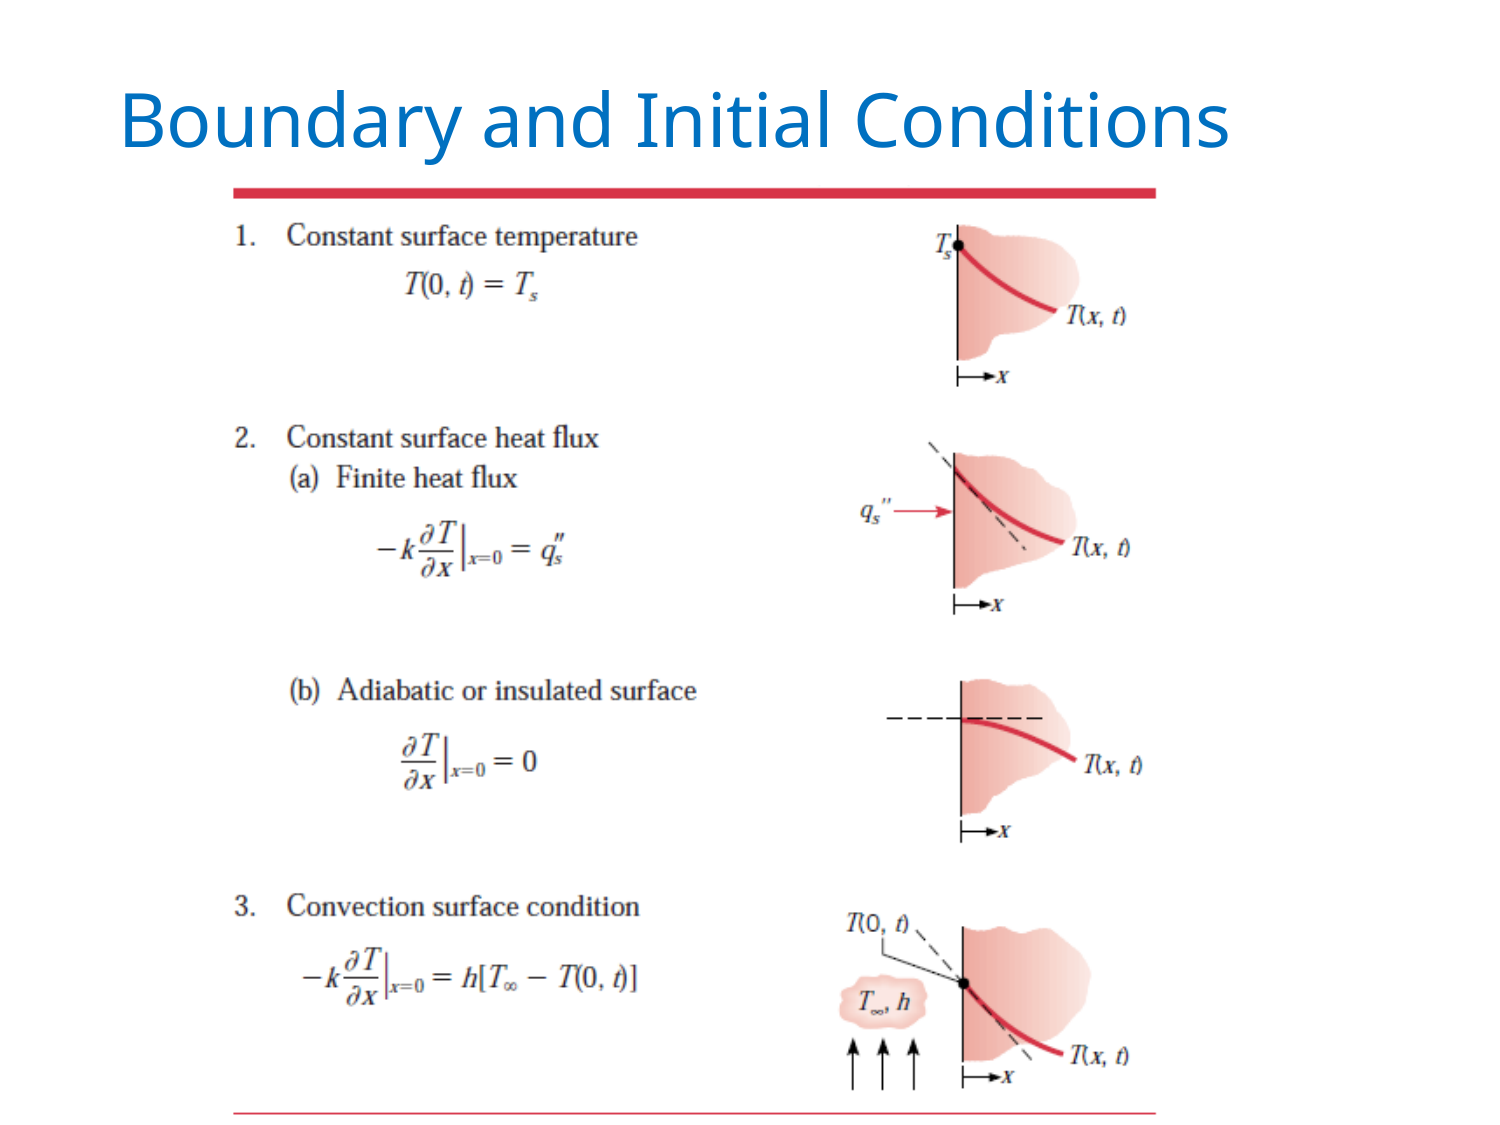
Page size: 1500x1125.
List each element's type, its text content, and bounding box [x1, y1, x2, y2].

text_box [224, 185, 1170, 1125]
title Boundary and Initial Conditions [103, 59, 1397, 188]
